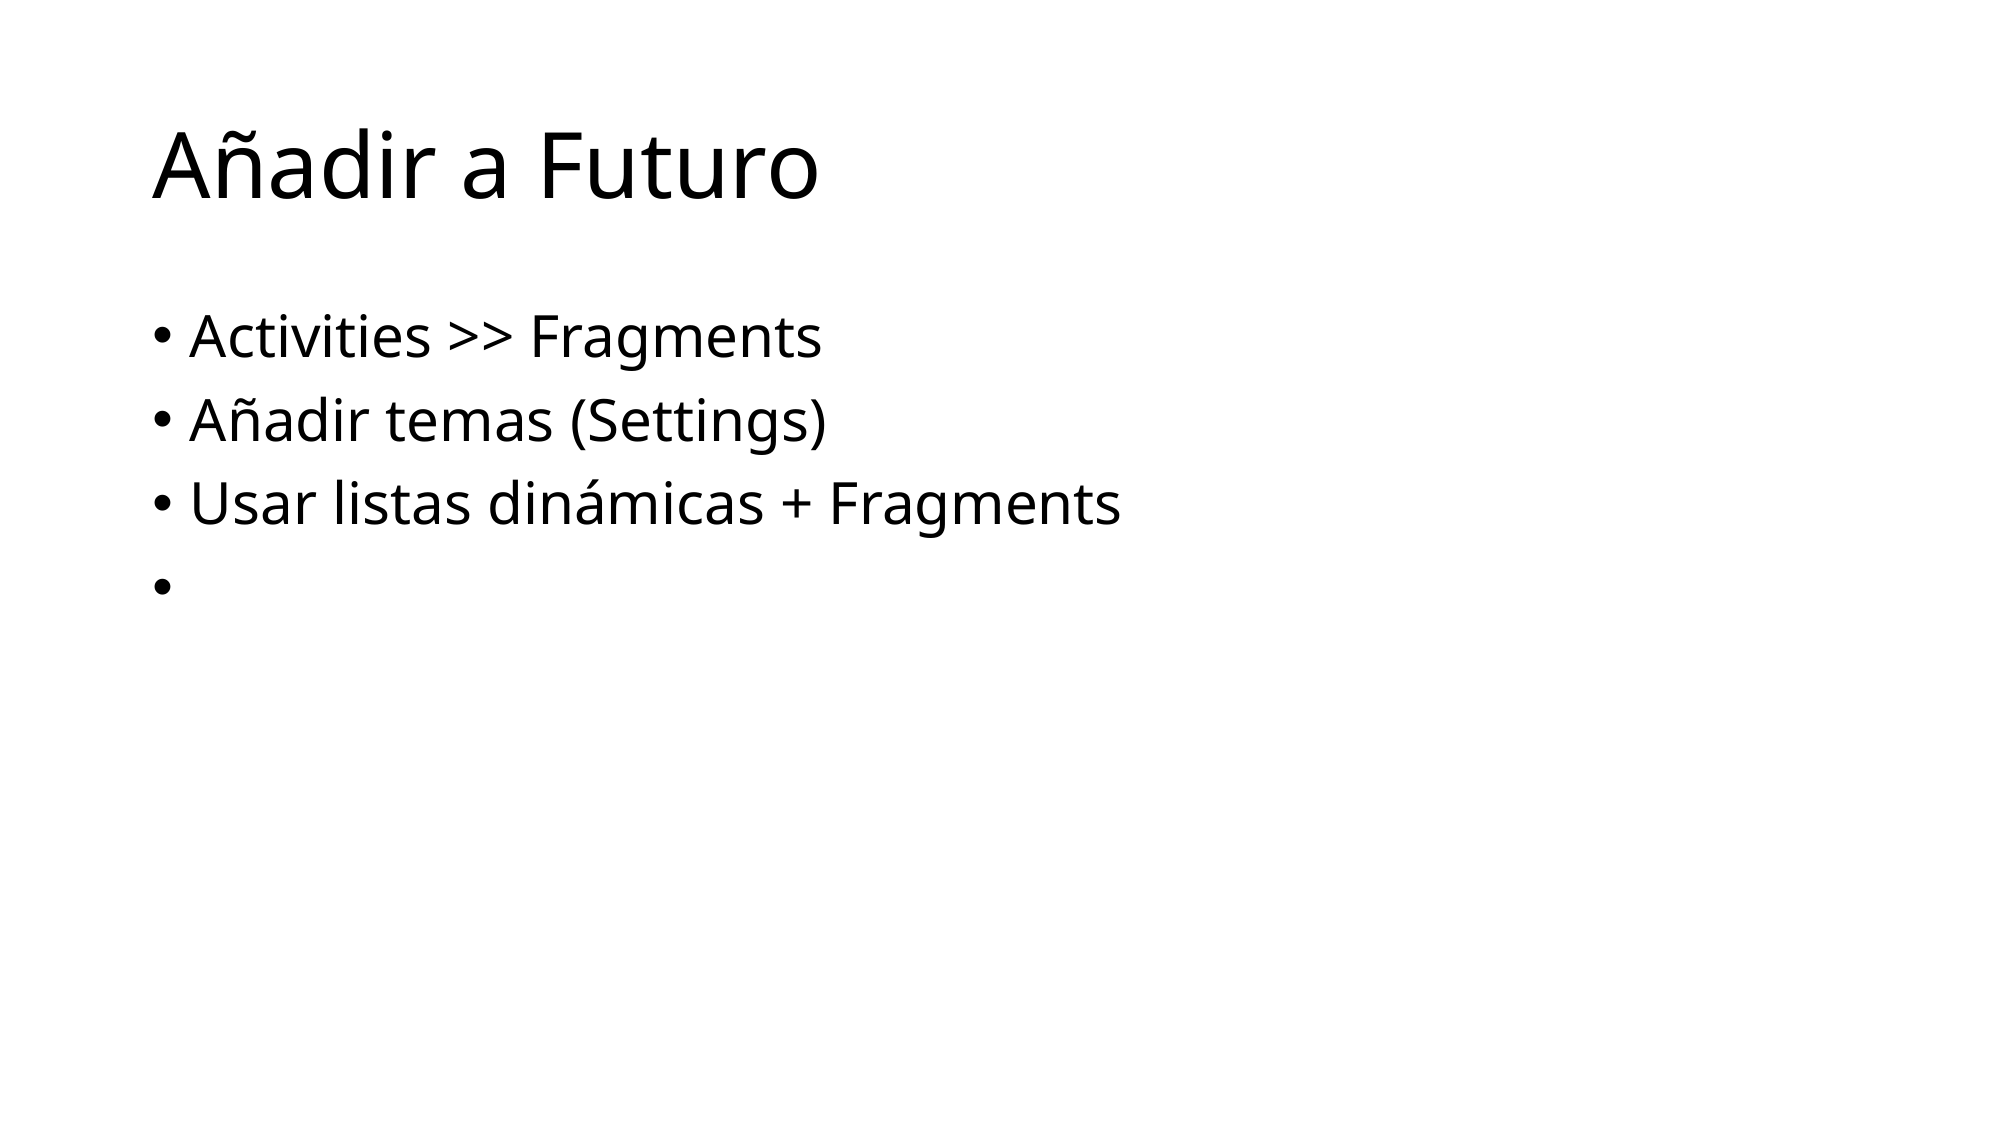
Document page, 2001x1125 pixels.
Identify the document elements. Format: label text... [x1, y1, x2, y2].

title Añadir a Futuro [137, 59, 1863, 278]
list Activities >> Fragments Añadir temas (Settings) Usar listas dinámicas + Fragments [137, 299, 1863, 1014]
